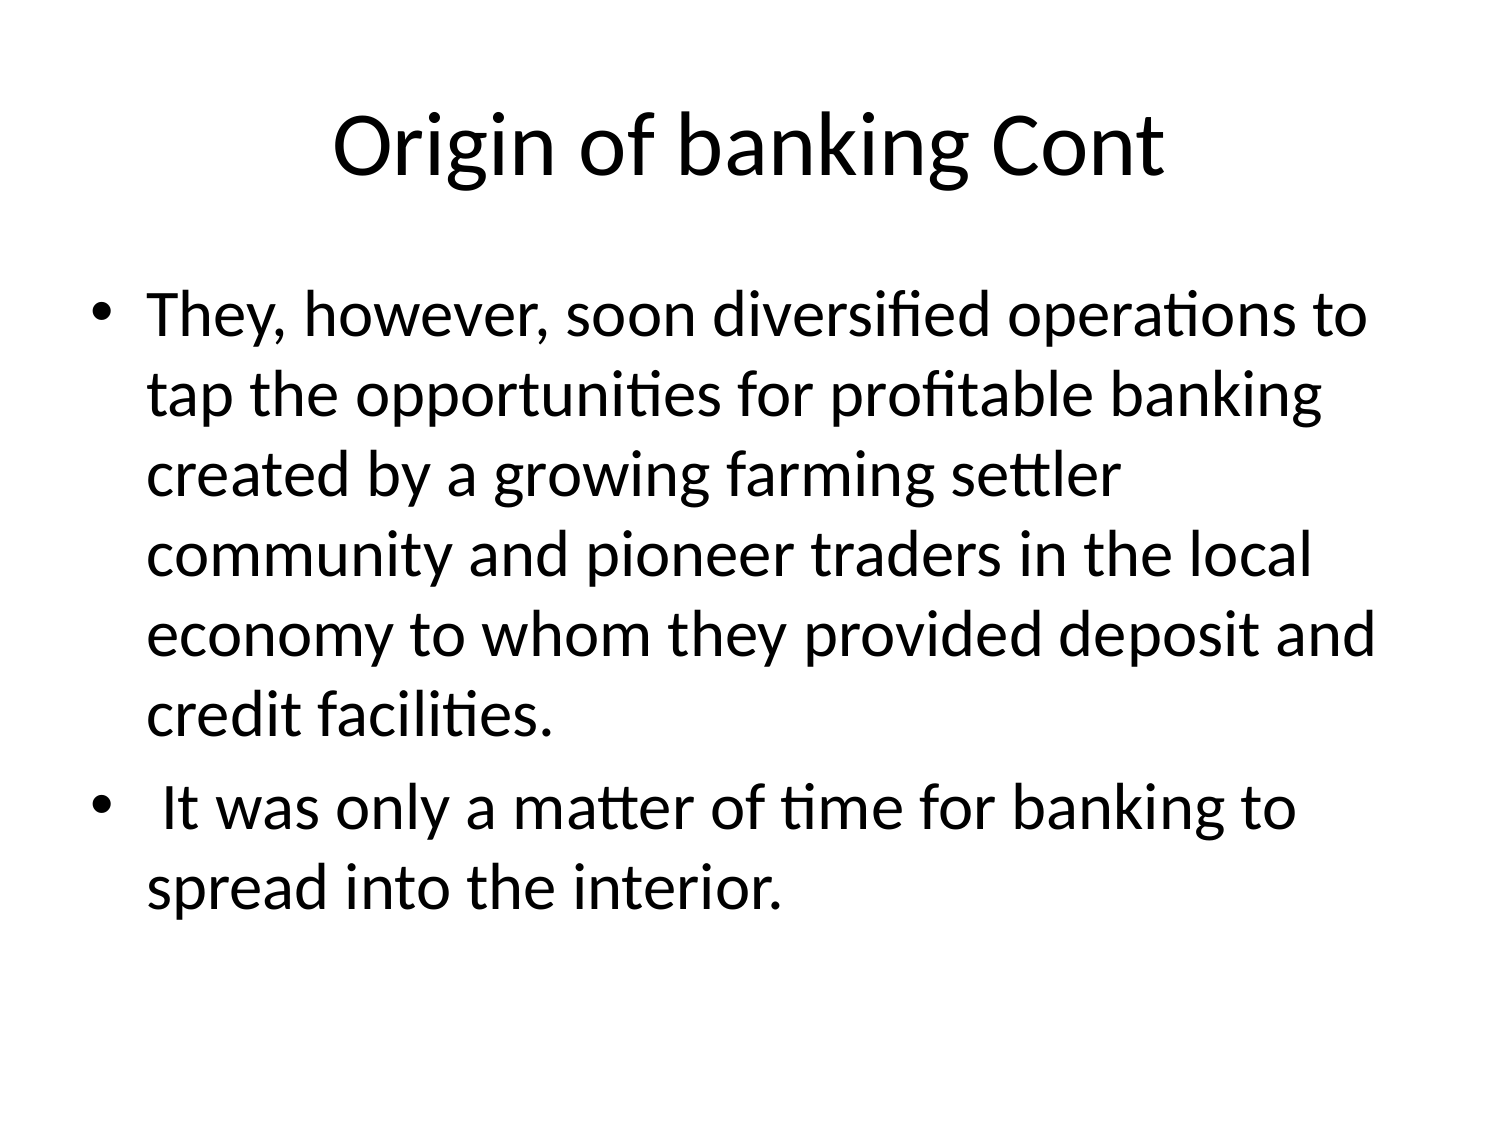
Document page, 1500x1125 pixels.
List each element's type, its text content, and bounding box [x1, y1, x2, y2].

title Origin of banking Cont [75, 45, 1425, 233]
list They, however, soon diversified operations to tap the opportunities for profitable banking created by a growing farming settler community and pioneer traders in the local economy to whom they provided deposit and credit facilities. It was only a matter of time for banking to spread into the interior. [75, 262, 1425, 1005]
